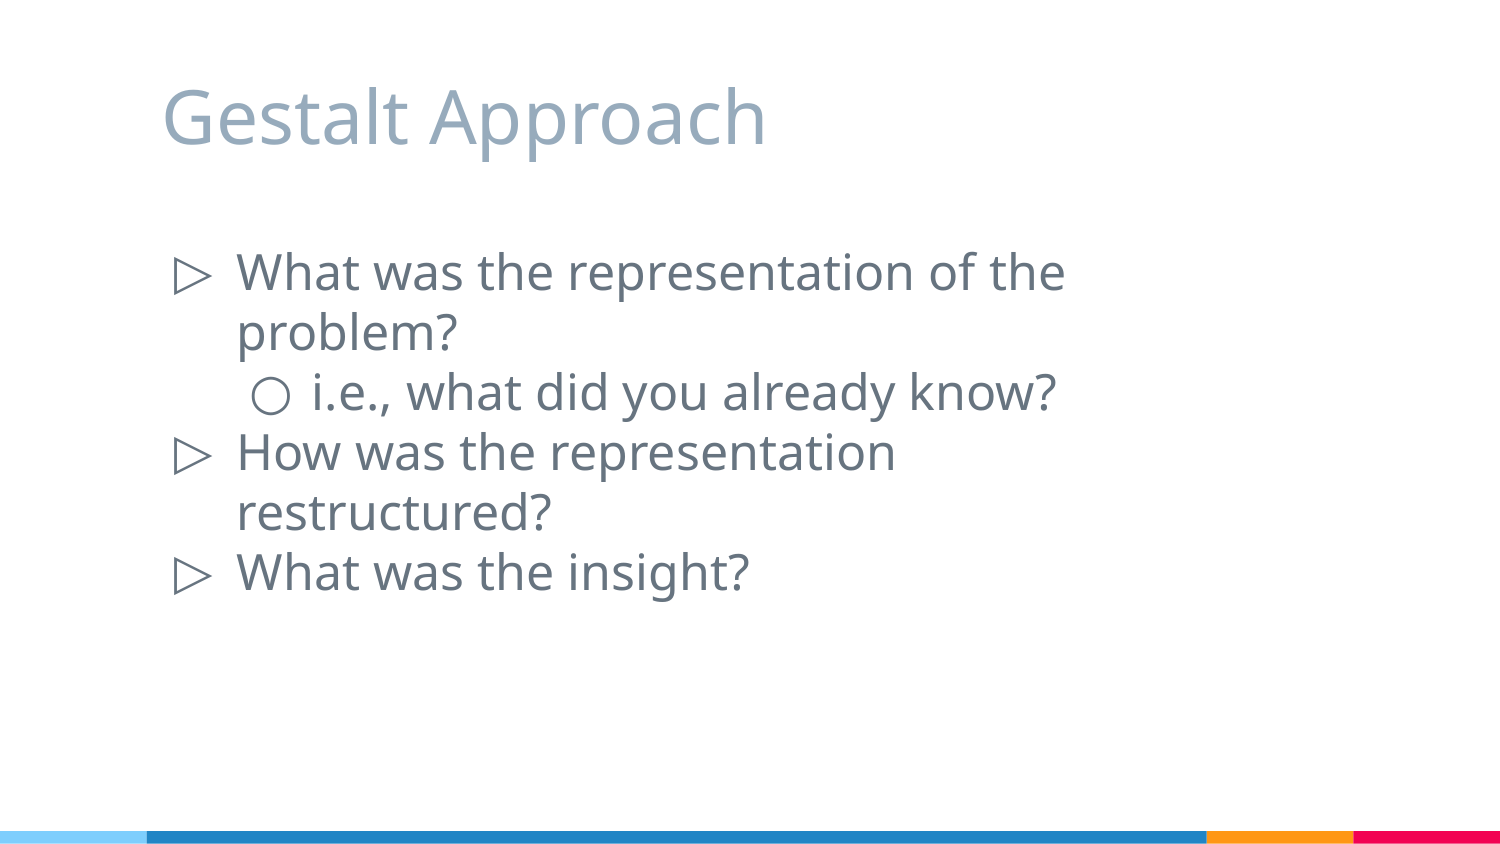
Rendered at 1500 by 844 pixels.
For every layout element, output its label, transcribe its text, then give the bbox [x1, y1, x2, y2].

list What was the representation of the problem? i.e., what did you already know? How was the representation restructured? What was the insight? [146, 225, 1207, 809]
title Gestalt Approach [146, 33, 1207, 175]
